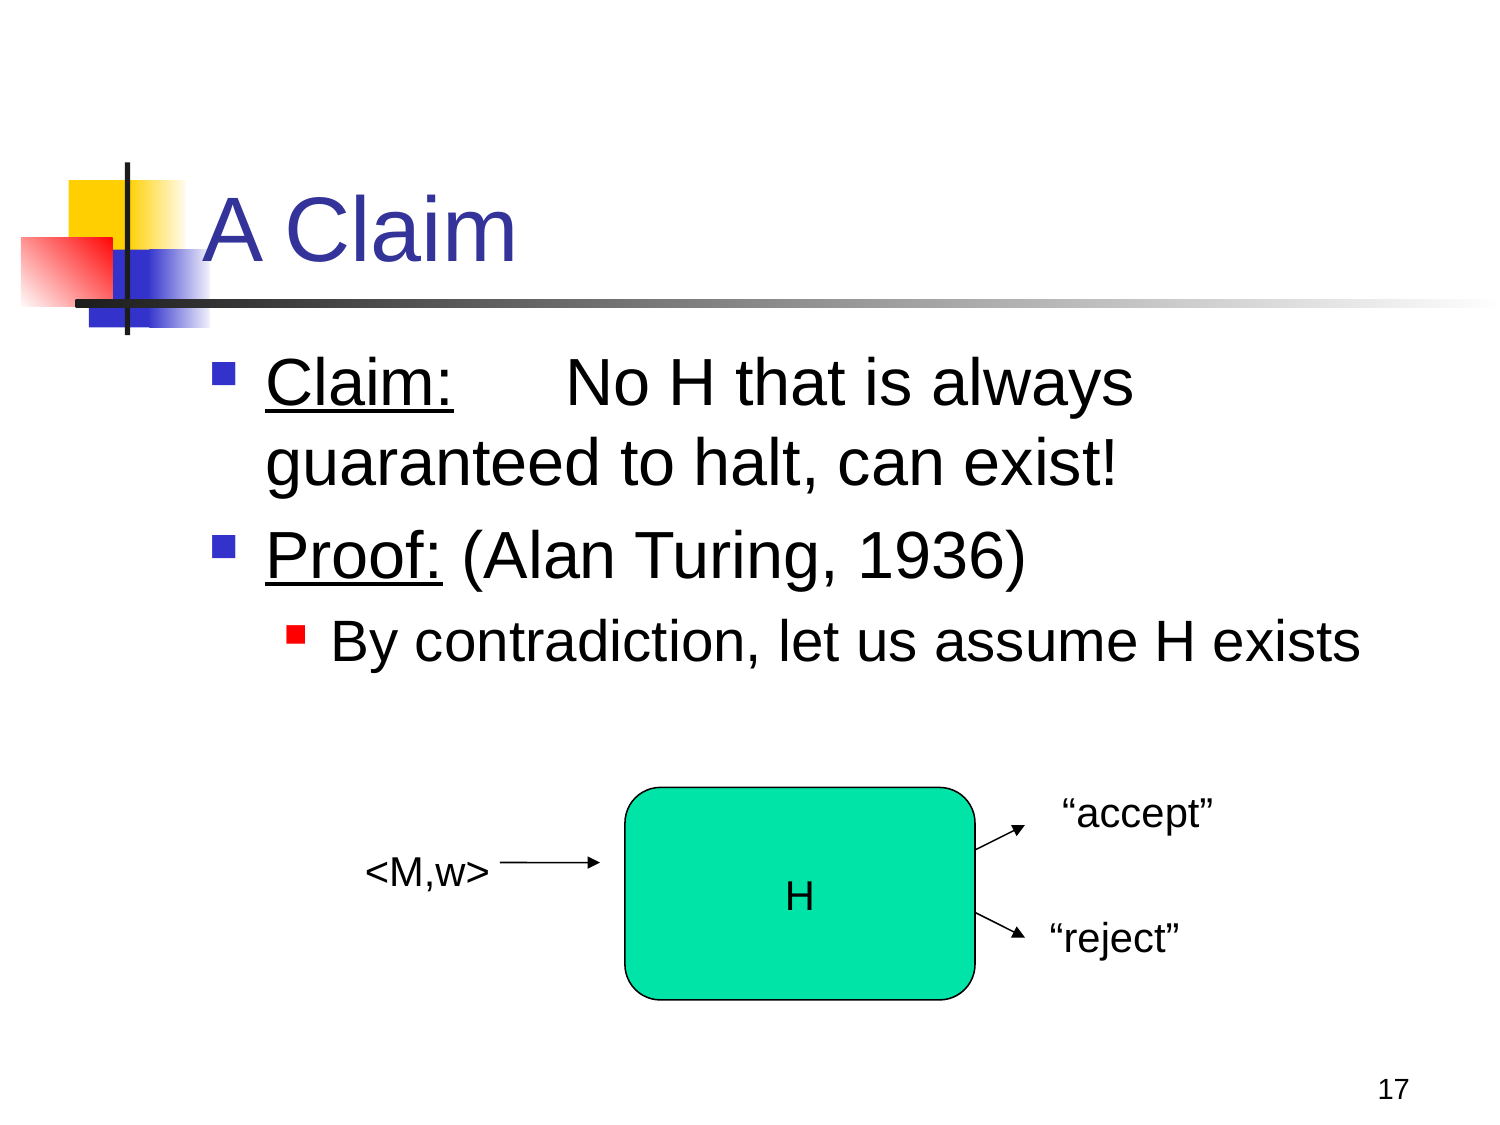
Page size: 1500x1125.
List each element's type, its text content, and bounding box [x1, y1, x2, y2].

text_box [349, 777, 1229, 1001]
slide_number 17 [1112, 1037, 1426, 1113]
title A Claim [187, 99, 1467, 288]
list Claim: No H that is always guaranteed to halt, can exist! Proof: (Alan Turing, 1936) By contradiction, let us assume H exists [193, 330, 1470, 1007]
